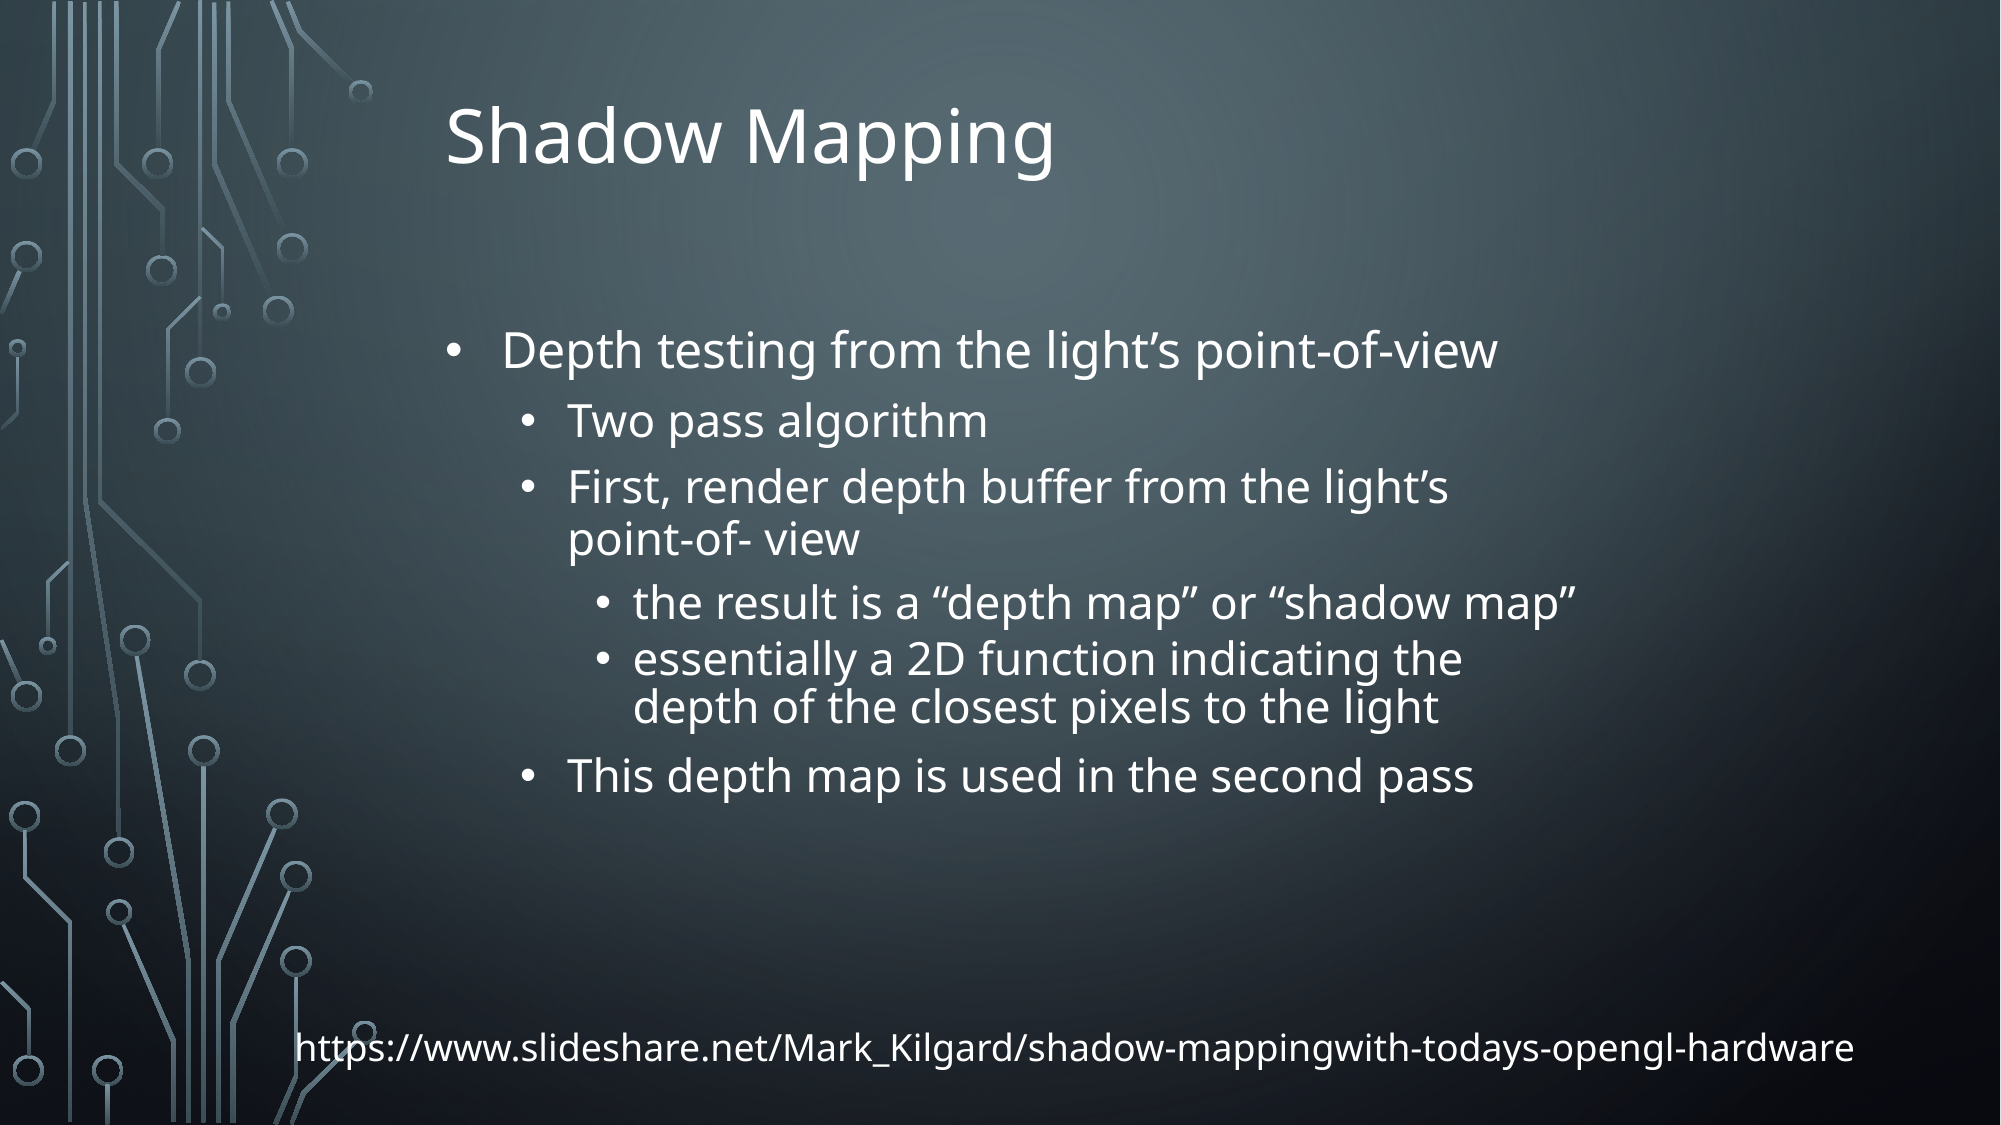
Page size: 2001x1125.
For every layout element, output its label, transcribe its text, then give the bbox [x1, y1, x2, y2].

text_box Shadow Mapping Depth testing from the light’s point-of-view Two pass algorithm First, render depth buffer from the light’s point-of- view the result is a “depth map” or “shadow map” essentially a 2D function indicating the depth of the closest pixels to the light This depth map is used in the second pass [430, 81, 1694, 940]
text_box https://www.slideshare.net/Mark_Kilgard/shadow-mappingwith-todays-opengl-hardware [279, 1016, 1871, 1077]
